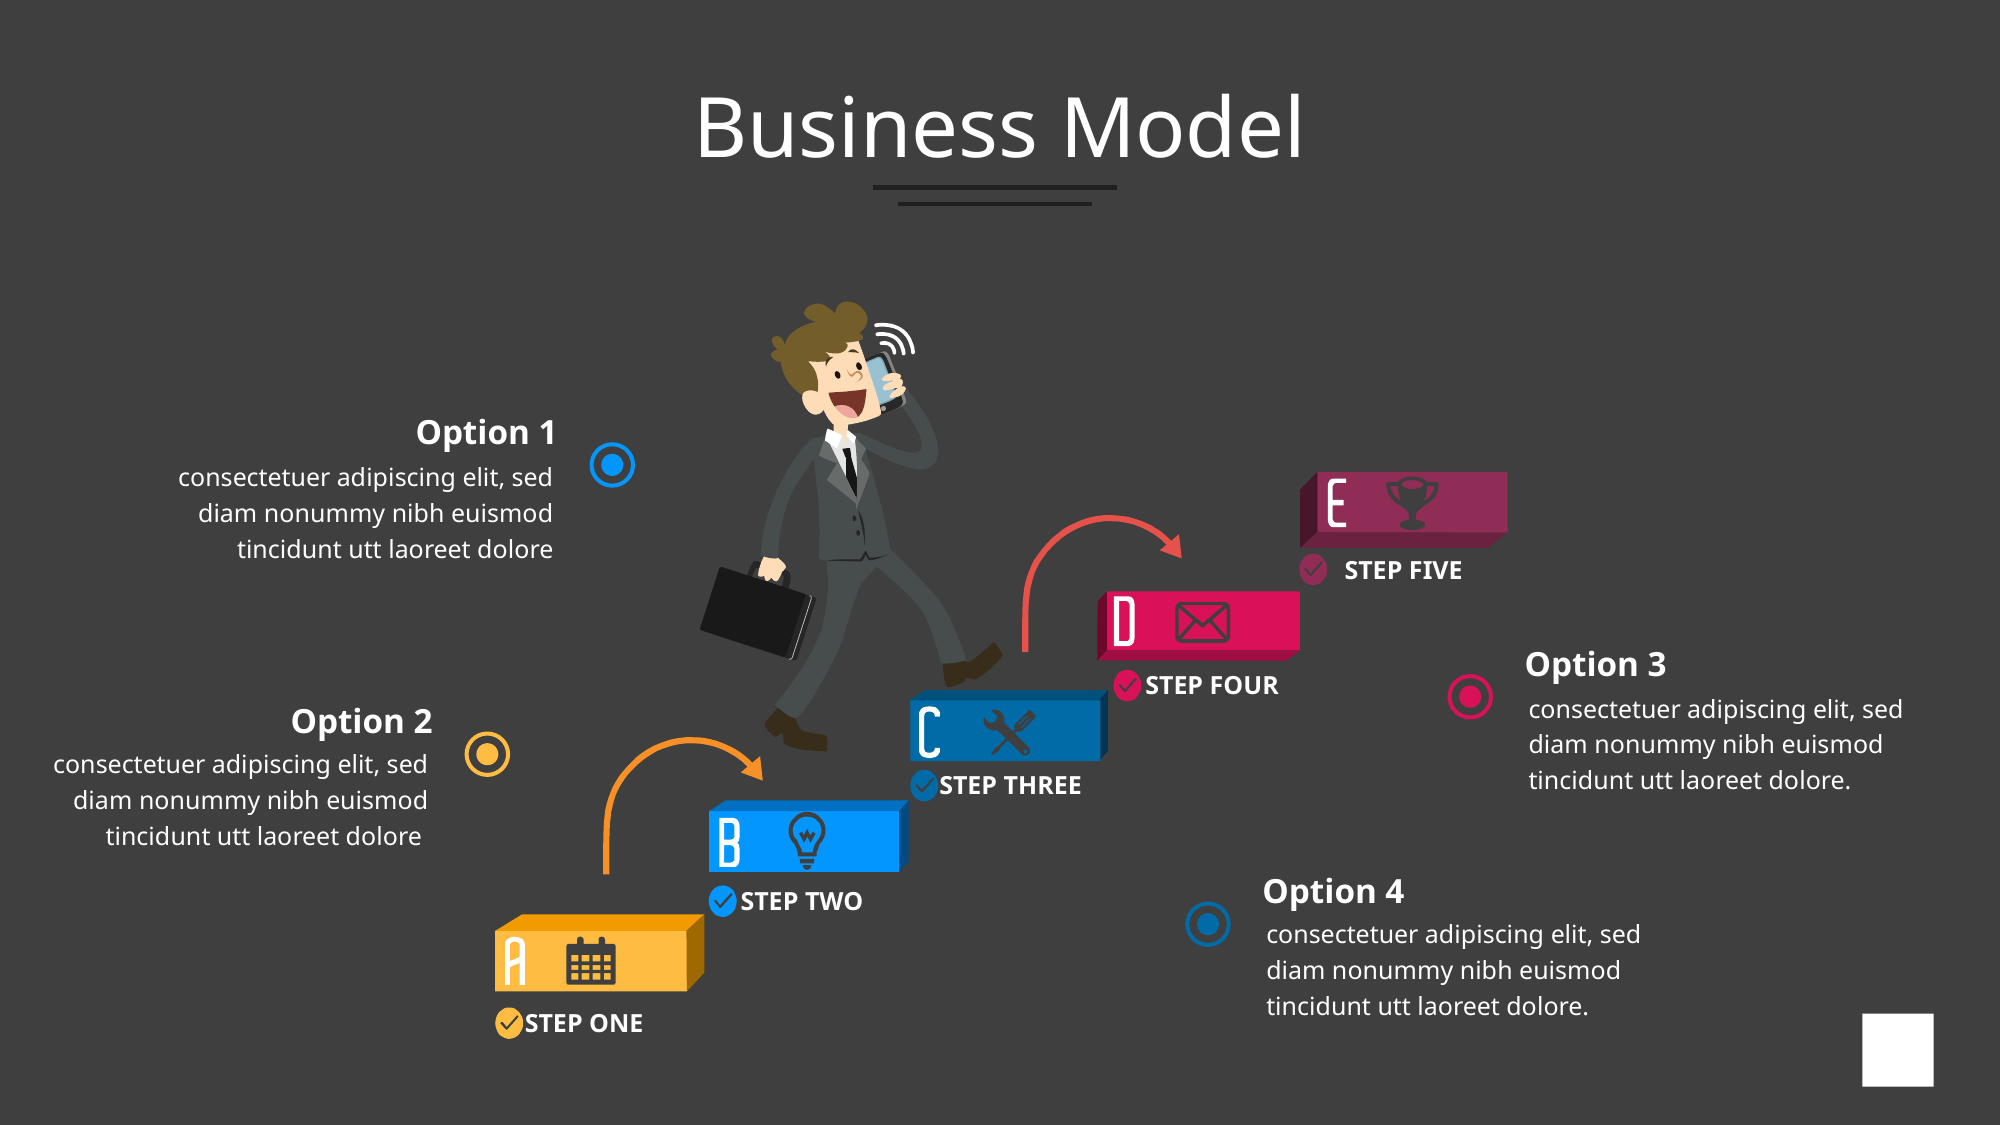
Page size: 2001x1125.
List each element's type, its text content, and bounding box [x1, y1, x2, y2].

text_box Option 1 [400, 403, 495, 447]
text_box consectetuer adipiscing elit, sed diam nonummy nibh euismod tincidunt utt laoreet dolore [34, 735, 444, 858]
text_box Option 2 [275, 693, 448, 748]
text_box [589, 442, 636, 488]
slide_number 24 [1857, 1021, 1939, 1082]
title Business Model [137, 71, 1863, 190]
text_box consectetuer adipiscing elit, sed diam nonummy nibh euismod tincidunt utt laoreet dolore [159, 447, 495, 571]
text_box consectetuer adipiscing elit, sed diam nonummy nibh euismod tincidunt utt laoreet dolore. [1513, 679, 1923, 803]
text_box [1447, 674, 1493, 720]
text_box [464, 731, 511, 777]
text_box consectetuer adipiscing elit, sed diam nonummy nibh euismod tincidunt utt laoreet dolore. [1508, 905, 1661, 1028]
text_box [495, 301, 1508, 1046]
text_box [1185, 901, 1231, 947]
text_box Option 3 [1509, 635, 1682, 691]
